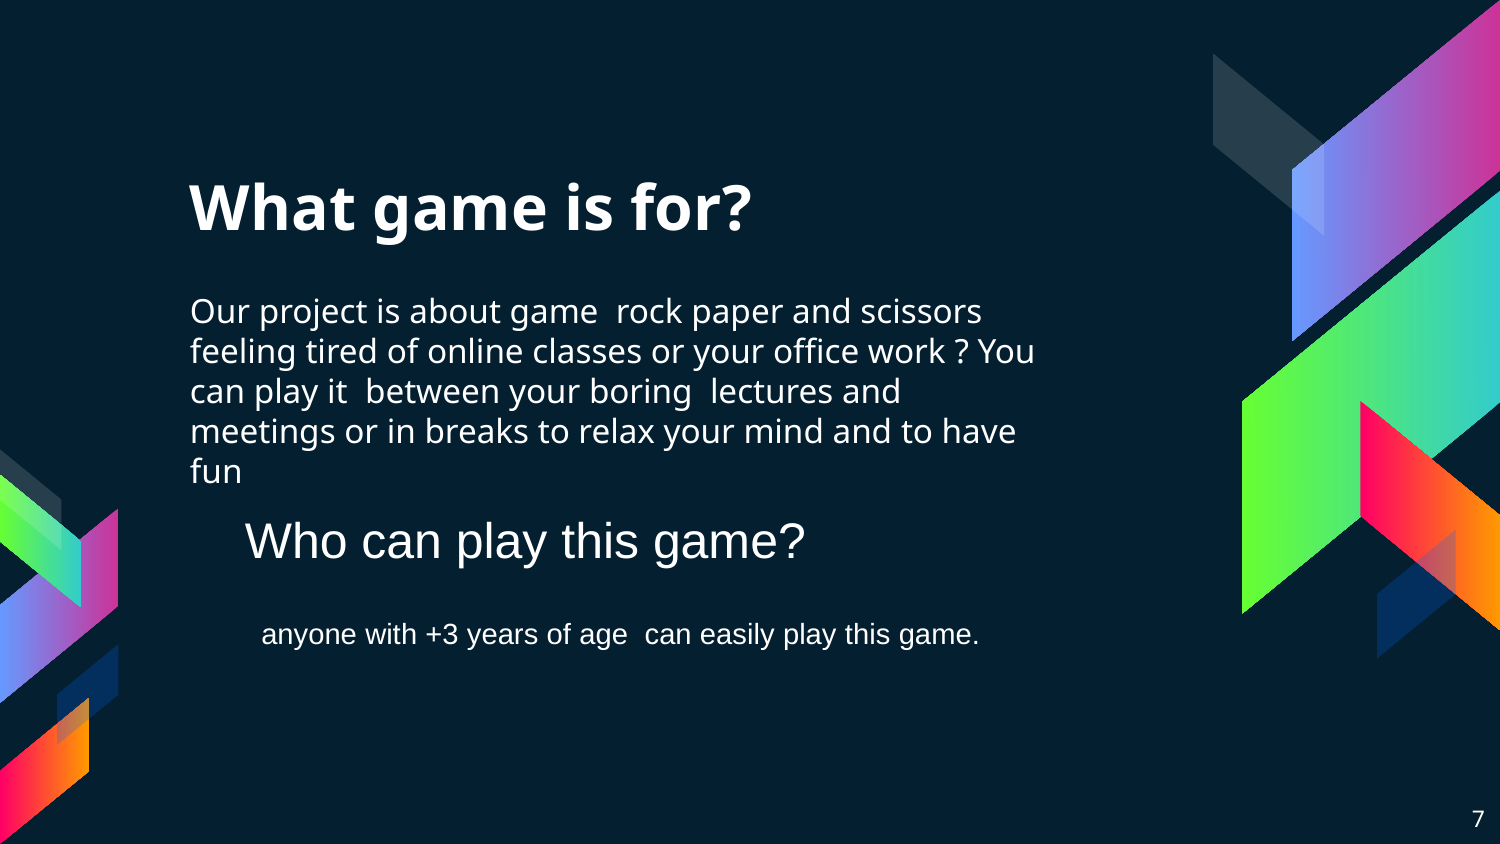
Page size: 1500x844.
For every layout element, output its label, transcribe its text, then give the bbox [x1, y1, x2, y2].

slide_number 7 [1403, 789, 1500, 844]
title What game is for? [175, 153, 1155, 258]
text_box anyone with +3 years of age can easily play this game. [230, 607, 1006, 658]
text_box Who can play this game? [230, 500, 1006, 576]
list Our project is about game rock paper and scissors feeling tired of online classes or your office work ? You can play it between your boring lectures and meetings or in breaks to relax your mind and to have fun [175, 275, 1058, 808]
